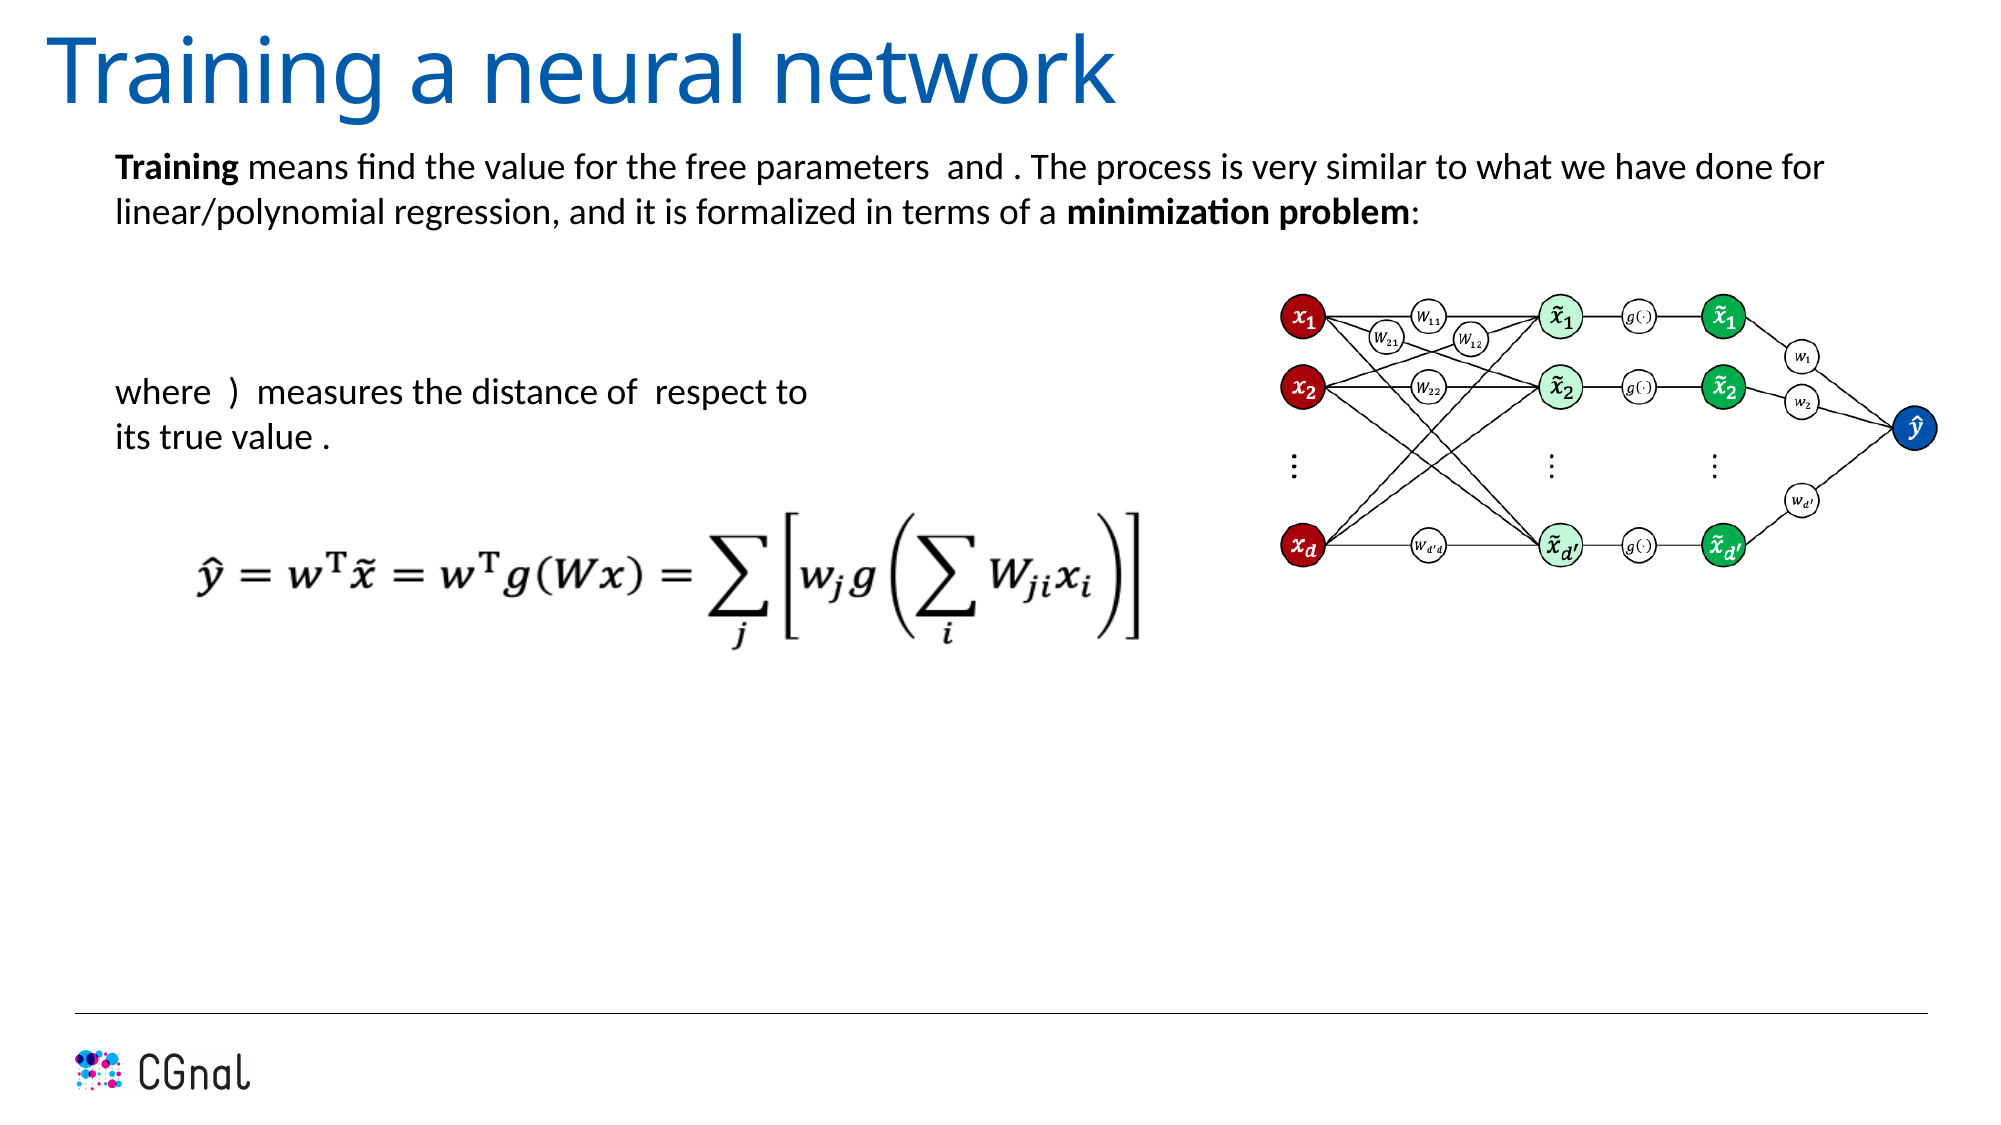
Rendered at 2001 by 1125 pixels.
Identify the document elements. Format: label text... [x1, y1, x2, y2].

title Training a neural network [44, 0, 1224, 161]
picture [75, 1050, 250, 1091]
picture [1263, 261, 1956, 581]
picture [163, 491, 1166, 662]
